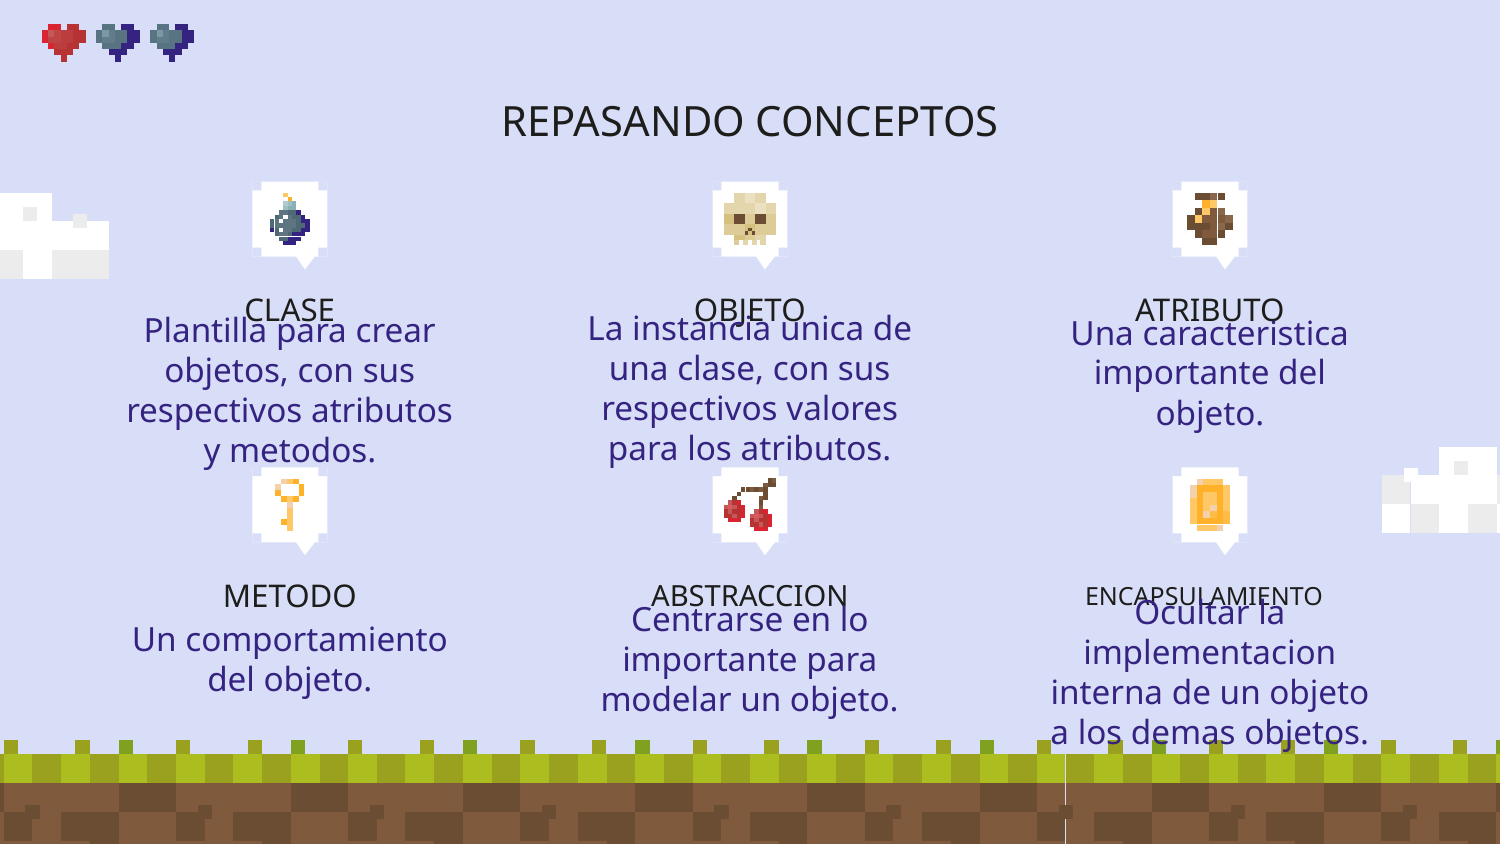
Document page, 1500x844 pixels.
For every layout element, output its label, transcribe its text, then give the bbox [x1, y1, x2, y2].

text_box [712, 466, 788, 543]
subtitle Plantilla para crear objetos, con sus respectivos atributos y metodos. [118, 333, 462, 445]
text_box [252, 181, 328, 257]
subtitle ATRIBUTO [1038, 271, 1382, 333]
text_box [723, 192, 777, 246]
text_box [1187, 192, 1233, 246]
subtitle OBJETO [578, 271, 922, 333]
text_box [723, 478, 777, 532]
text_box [252, 466, 328, 543]
subtitle Centrarse en lo importante para modelar un objeto. [578, 620, 922, 696]
subtitle La instancia unica de una clase, con sus respectivos valores para los atributos. [578, 333, 922, 441]
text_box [1172, 466, 1248, 543]
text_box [269, 192, 310, 246]
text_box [1172, 181, 1248, 257]
subtitle ENCAPSULAMIENTO [1016, 557, 1393, 633]
subtitle Un comportamiento del objeto. [118, 620, 462, 696]
subtitle METODO [118, 557, 462, 620]
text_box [1189, 478, 1230, 532]
subtitle CLASE [118, 271, 462, 333]
subtitle ABSTRACCION [578, 557, 922, 620]
title REPASANDO CONCEPTOS [118, 72, 1382, 167]
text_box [275, 478, 305, 532]
subtitle Ocultar la implementacion interna de un objeto a los demas objetos. [1038, 620, 1382, 723]
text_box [712, 181, 788, 257]
subtitle Una caracteristica importante del objeto. [1038, 333, 1382, 410]
